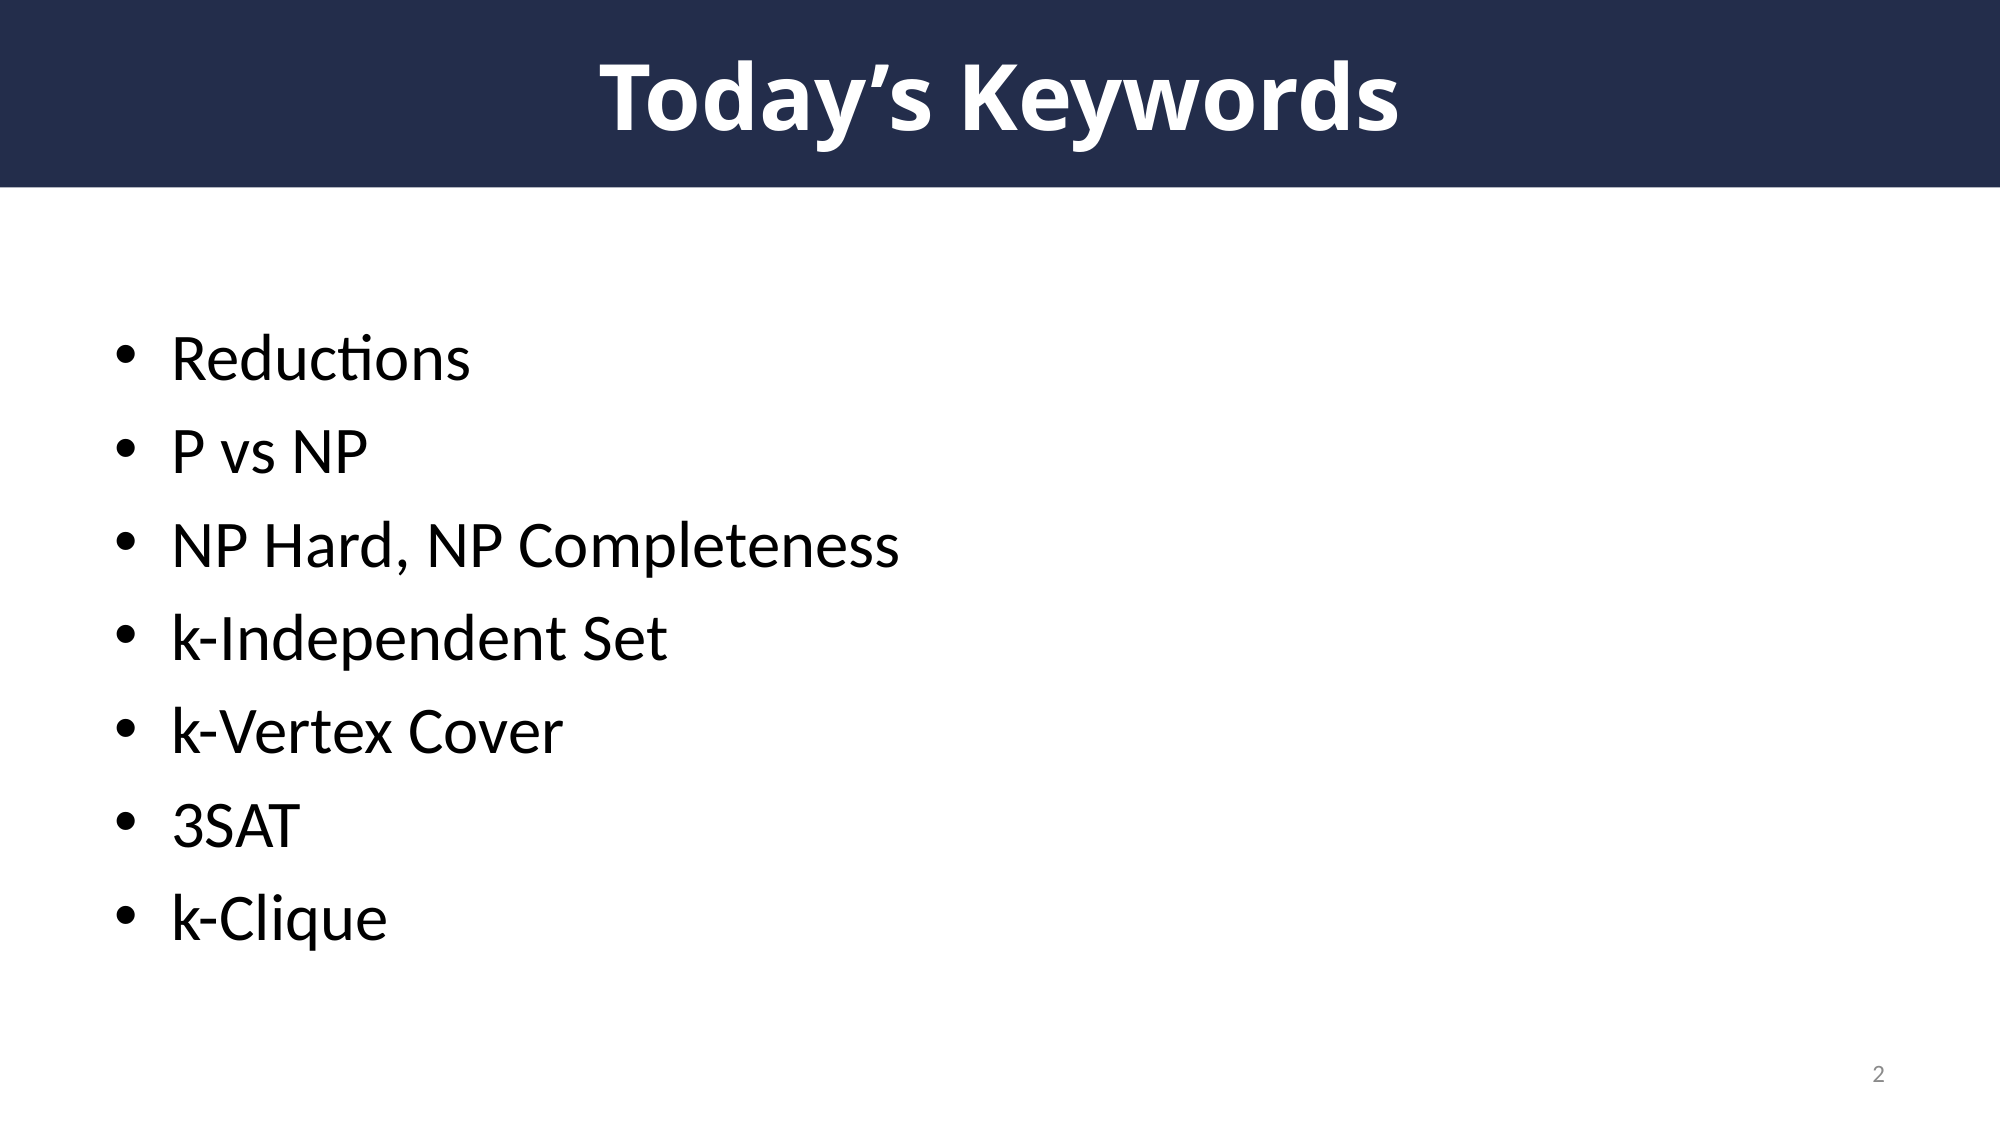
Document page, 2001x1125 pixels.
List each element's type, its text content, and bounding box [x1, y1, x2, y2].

title Today’s Keywords [99, 24, 1900, 163]
list Reductions P vs NP NP Hard, NP Completeness k-Independent Set k-Vertex Cover 3SAT k-Clique [99, 262, 1900, 1005]
slide_number 2 [1433, 1042, 1900, 1103]
